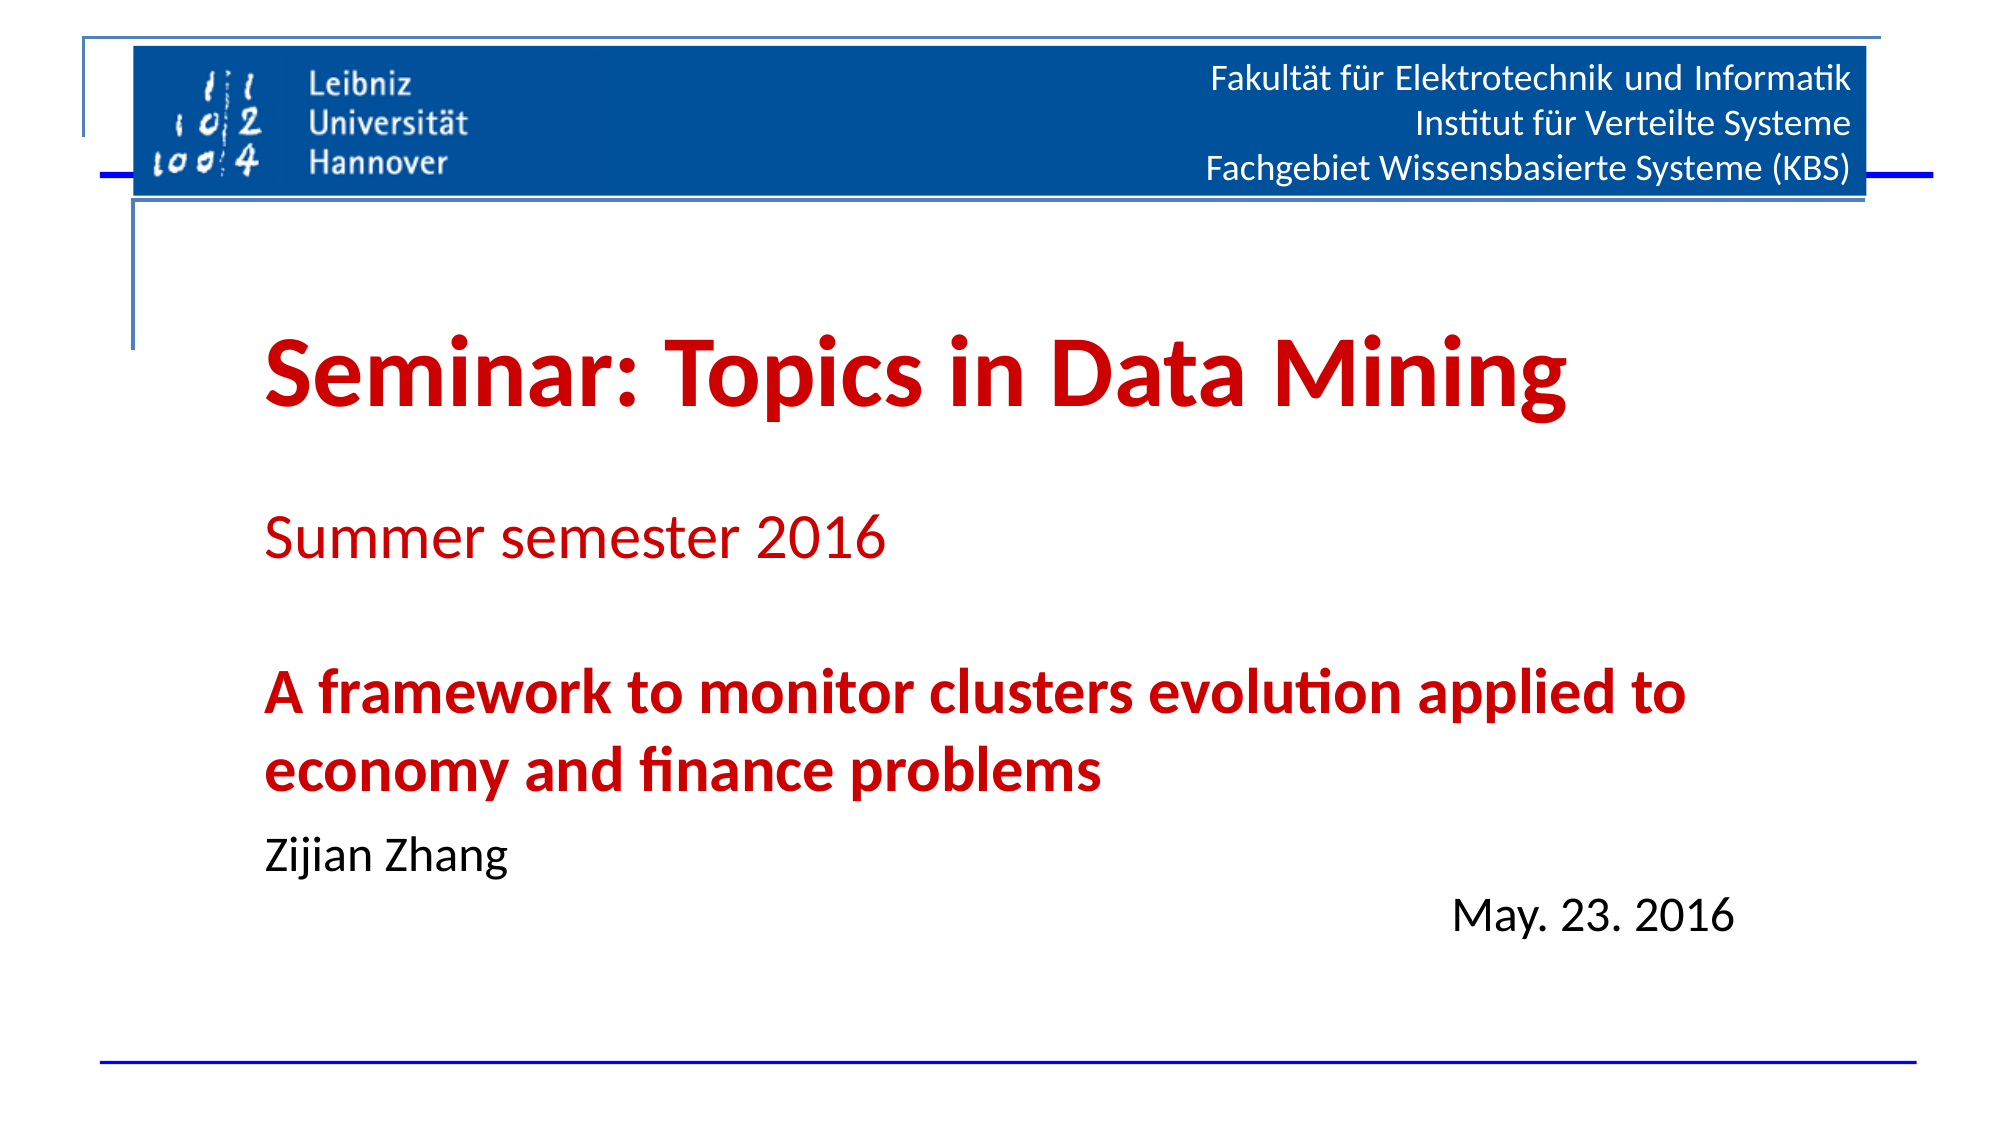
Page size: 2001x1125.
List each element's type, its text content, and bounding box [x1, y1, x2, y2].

text_box Fakultät für Elektrotechnik und Informatik Institut für Verteilte Systeme Fachgebiet Wissensbasierte Systeme (KBS) [133, 45, 1867, 196]
picture [136, 54, 606, 190]
text_box Seminar: Topics in Data Mining Summer semester 2016 A framework to monitor clusters evolution applied to economy and finance problems [249, 296, 1750, 689]
text_box Zijian Zhang May. 23. 2016 [249, 814, 1750, 1086]
